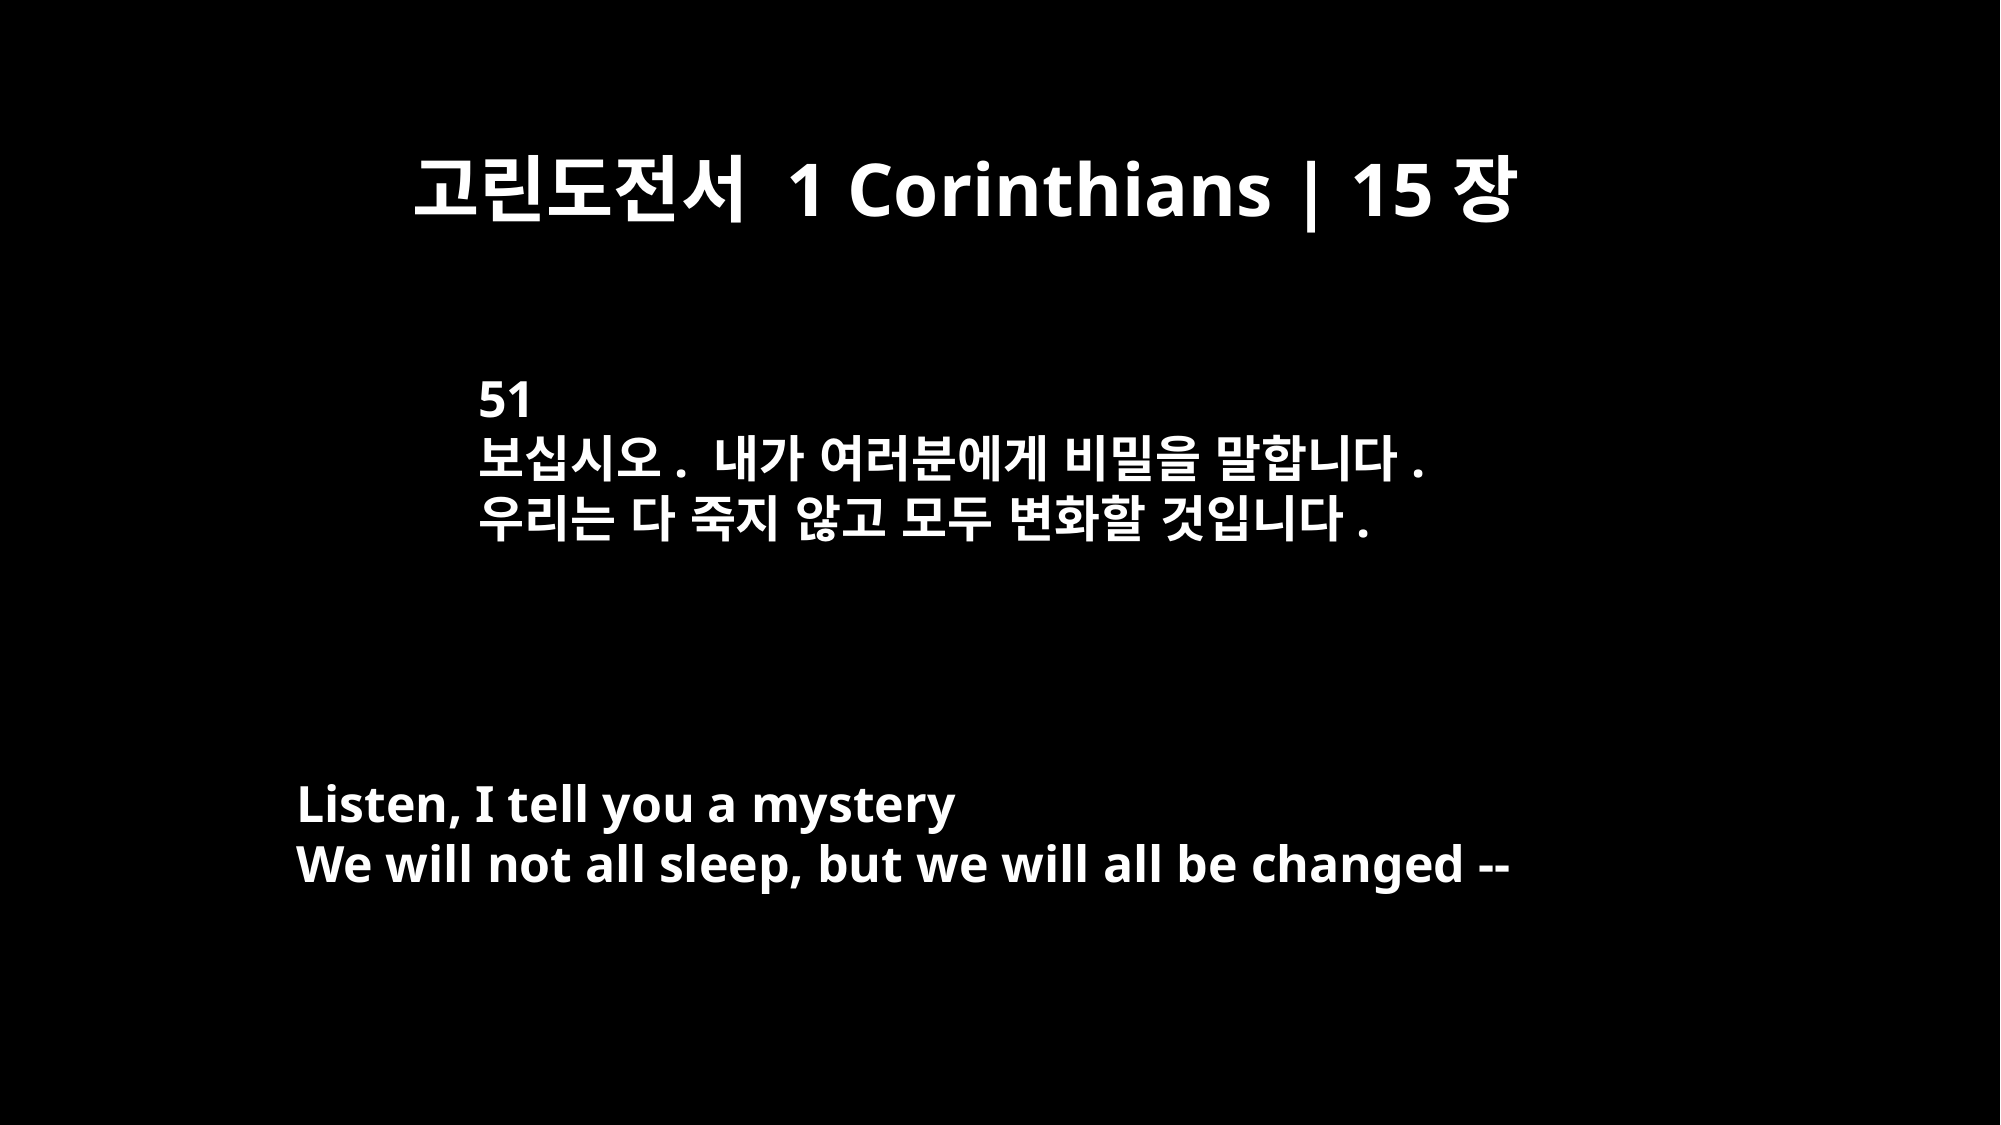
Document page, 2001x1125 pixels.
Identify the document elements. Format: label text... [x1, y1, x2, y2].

text_box Listen, I tell you a mystery We will not all sleep, but we will all be changed -- [281, 764, 1527, 900]
text_box 51 보십시오. 내가 여러분에게 비밀을 말합니다. 우리는 다 죽지 않고 모두 변화할 것입니다. [463, 359, 1454, 555]
text_box 고린도전서 1 Corinthians | 15장 [397, 136, 1535, 239]
